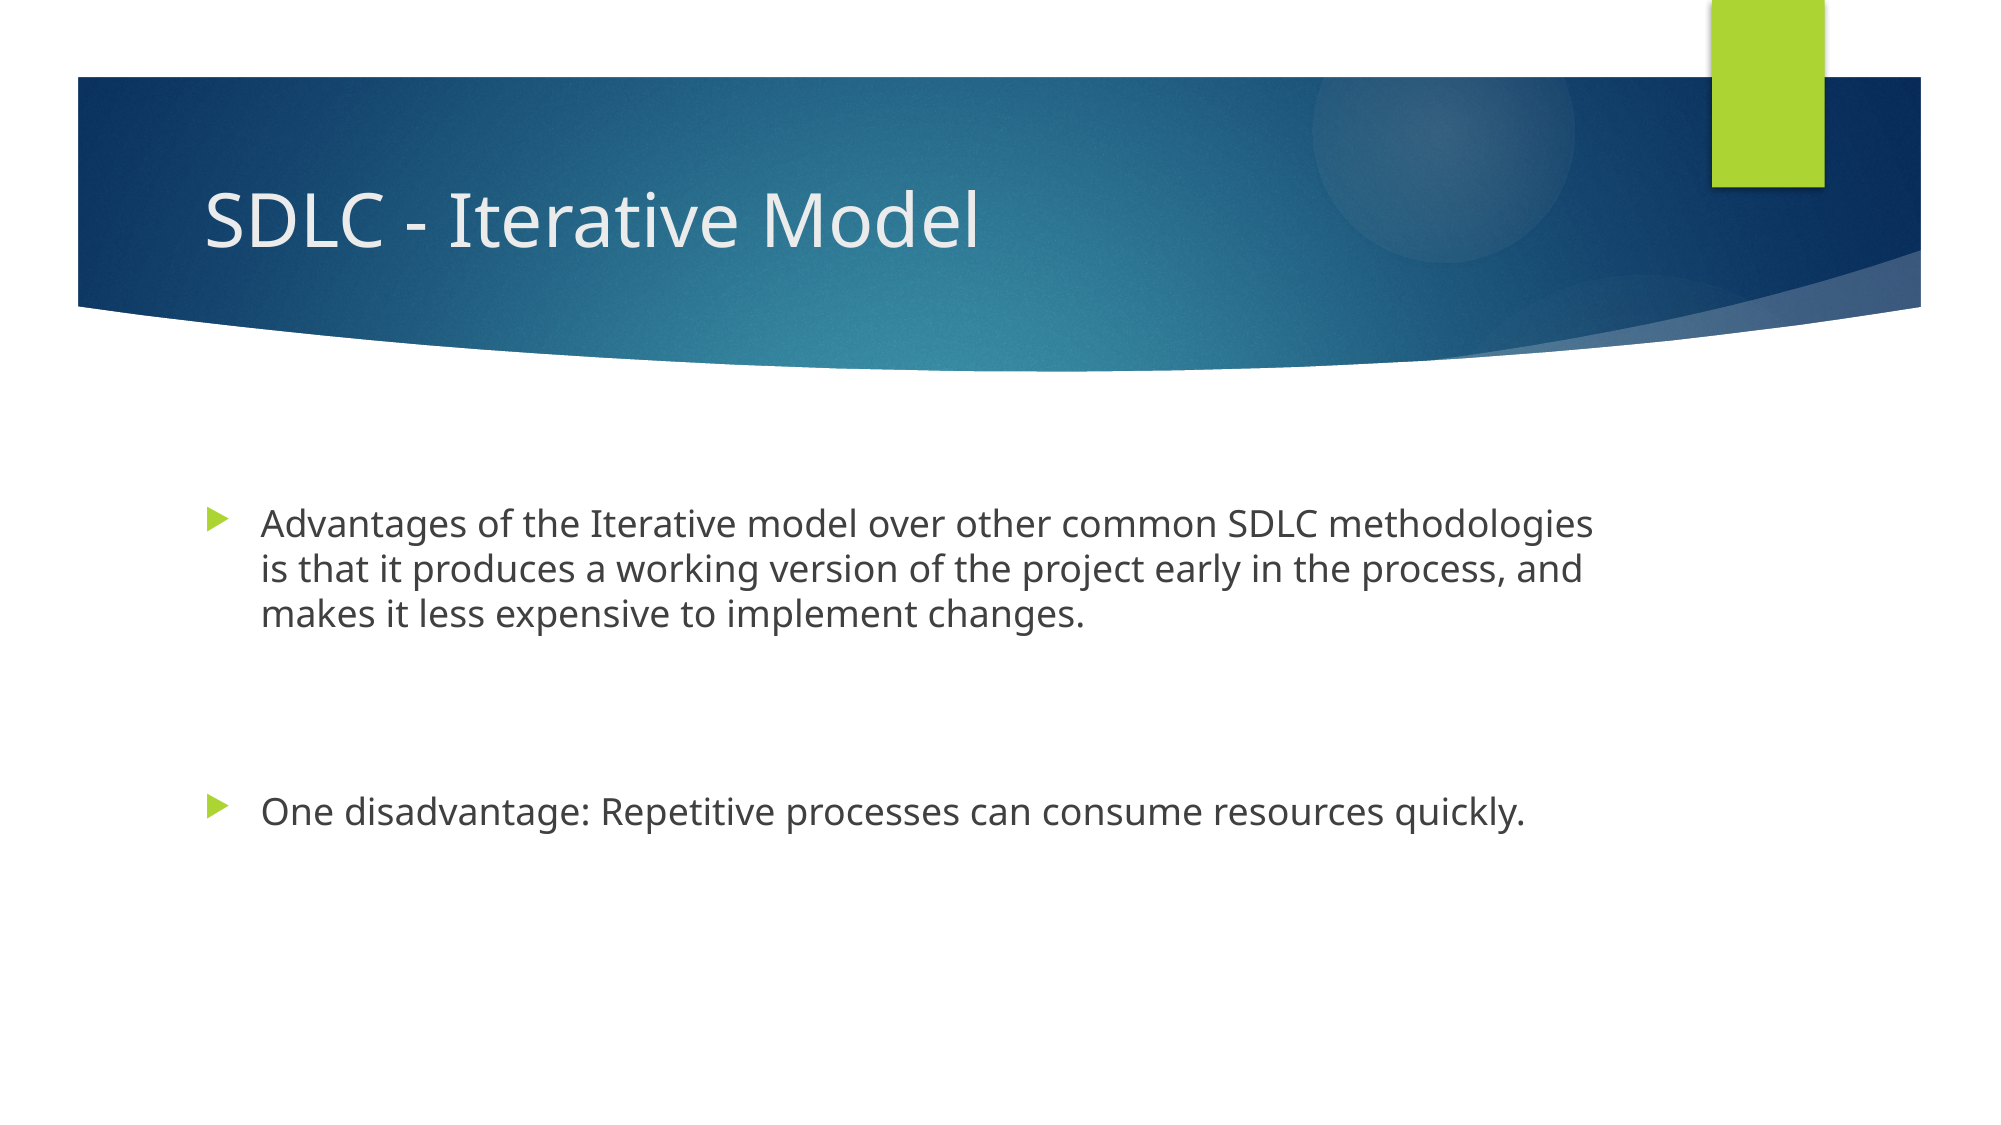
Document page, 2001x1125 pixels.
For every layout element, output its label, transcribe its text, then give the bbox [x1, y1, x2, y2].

title SDLC - Iterative Model [189, 159, 1627, 276]
list Advantages of the Iterative model over other common SDLC methodologies is that it produces a working version of the project early in the process, and makes it less expensive to implement changes. One disadvantage: Repetitive processes can consume resources quickly. [189, 427, 1627, 988]
